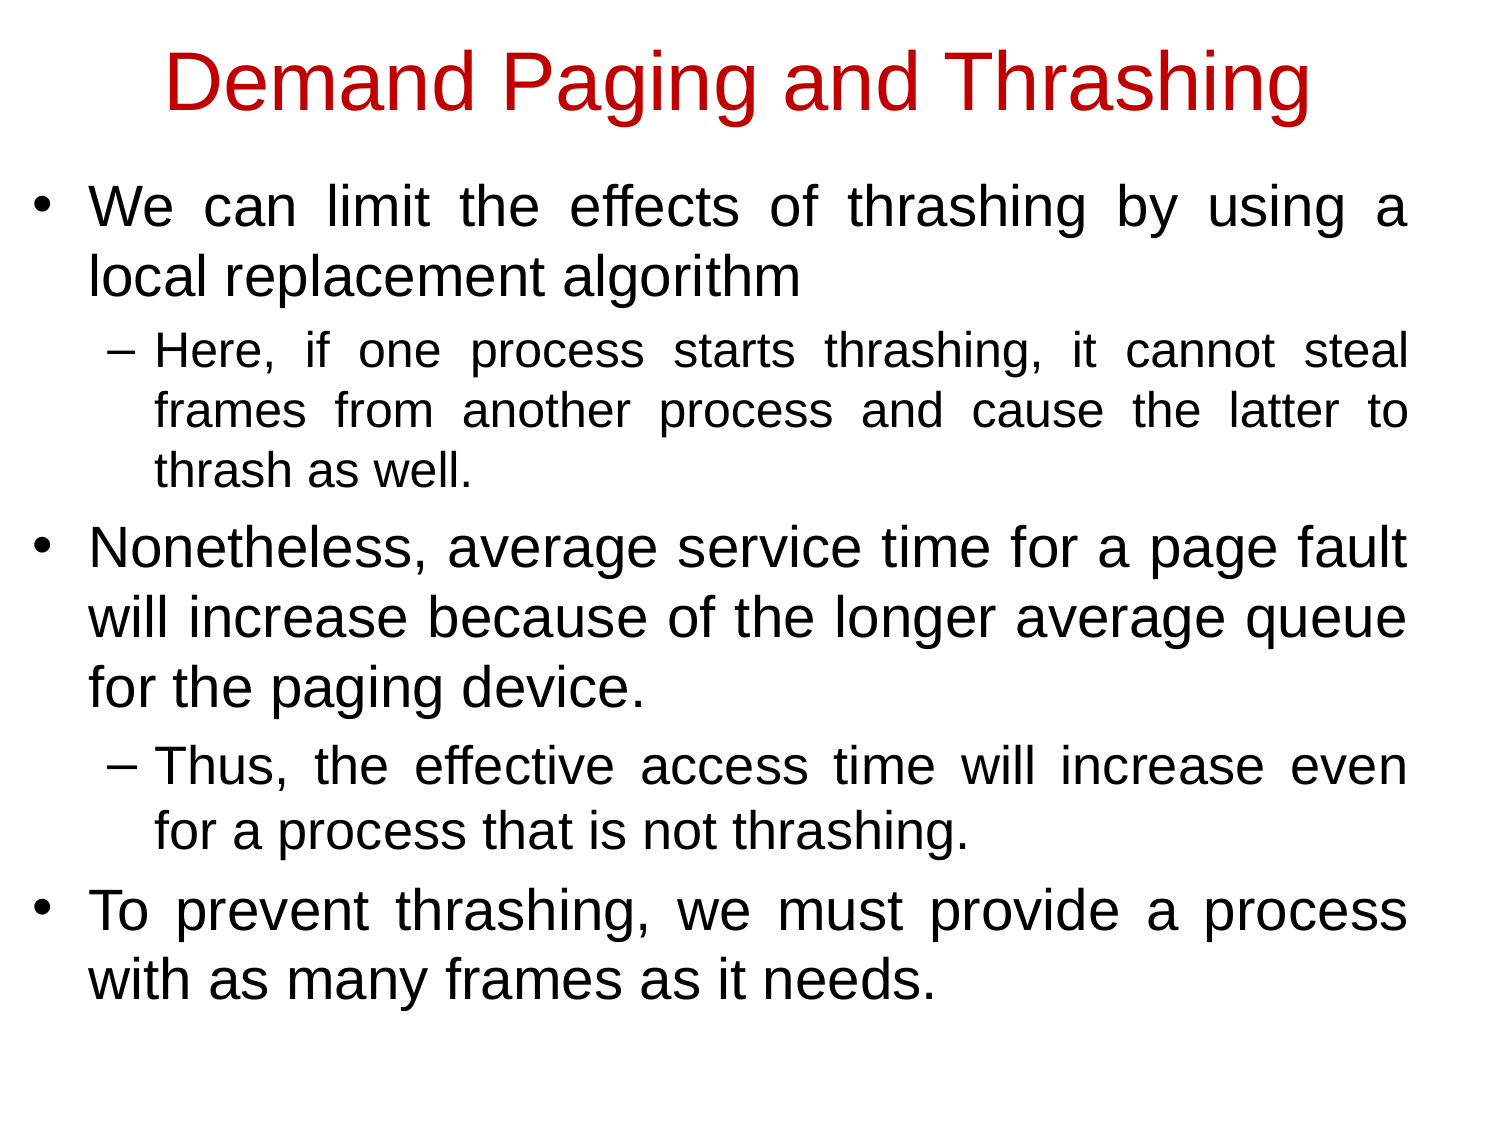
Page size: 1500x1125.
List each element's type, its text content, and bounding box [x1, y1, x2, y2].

text_box We can limit the effects of thrashing by using a local replacement algorithm Here, if one process starts thrashing, it cannot steal frames from another process and cause the latter to thrash as well. Nonetheless, average service time for a page fault will increase because of the longer average queue for the paging device. Thus, the effective access time will increase even for a process that is not thrashing. To prevent thrashing, we must provide a process with as many frames as it needs. [17, 160, 1425, 1106]
text_box Demand Paging and Thrashing [75, 7, 1425, 147]
